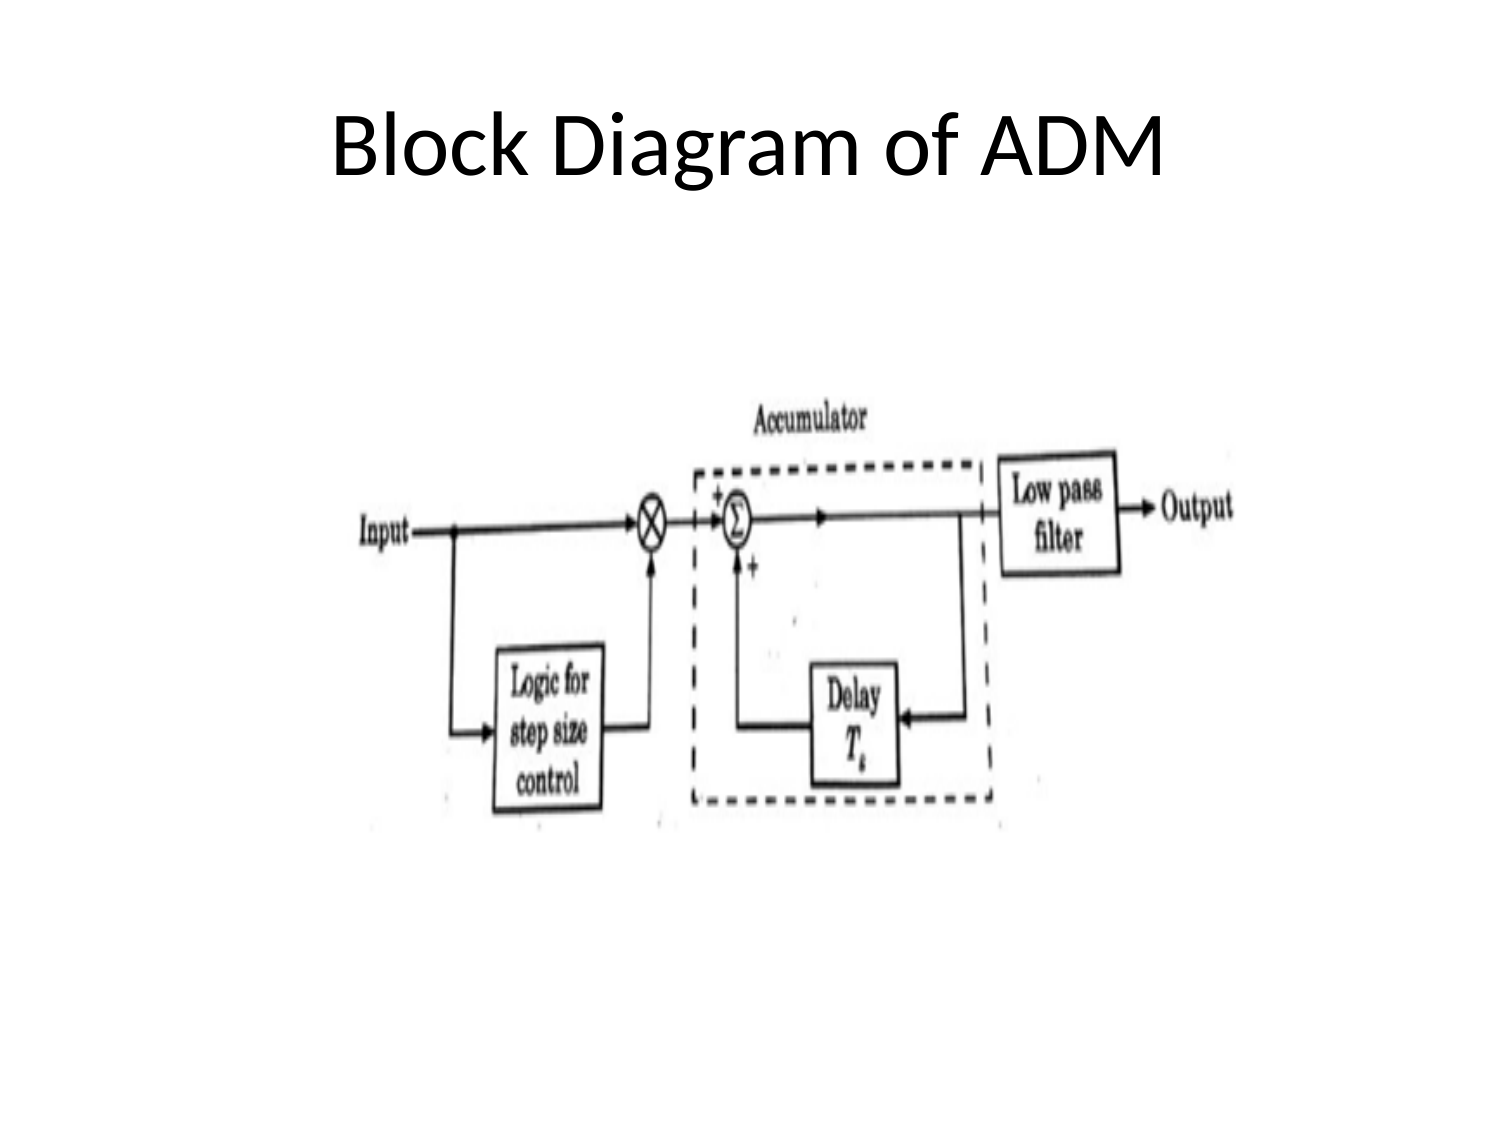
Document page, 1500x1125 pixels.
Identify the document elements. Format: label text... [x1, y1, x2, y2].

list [317, 374, 1276, 876]
title Block Diagram of ADM [75, 45, 1425, 233]
